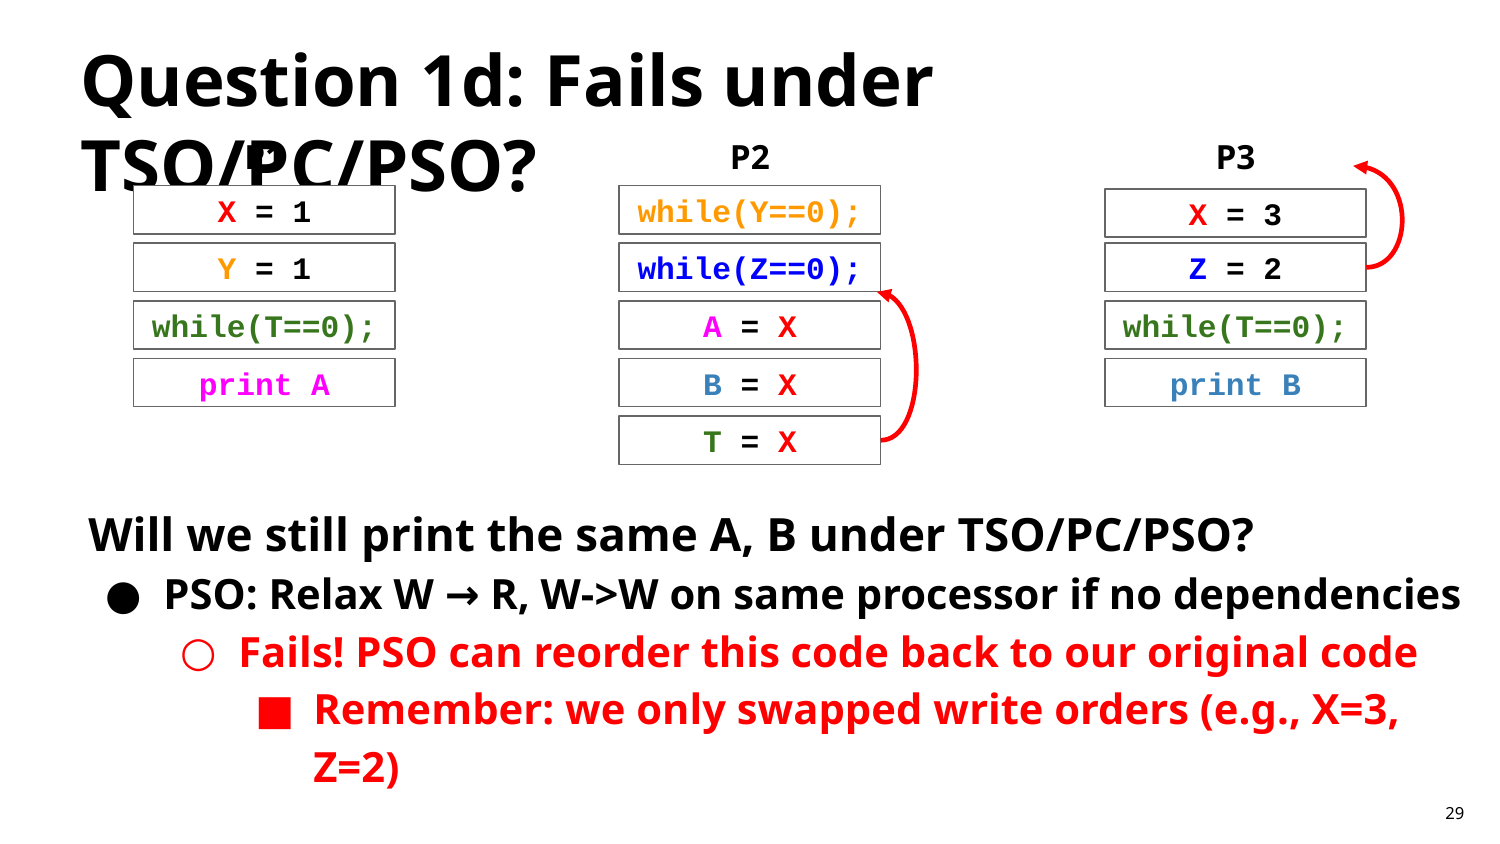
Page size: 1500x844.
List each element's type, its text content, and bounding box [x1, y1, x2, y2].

text_box print B [1104, 358, 1367, 407]
text_box X = 1 [133, 185, 396, 234]
text_box while(T==0); [1104, 300, 1367, 350]
text_box while(Z==0); [619, 243, 881, 292]
text_box P1 [202, 114, 327, 191]
text_box P2 [688, 114, 812, 191]
text_box Y = 1 [133, 243, 396, 292]
text_box print A [133, 358, 396, 407]
text_box while(T==0); [133, 300, 396, 350]
text_box while(Y==0); [619, 185, 881, 234]
text_box A = X [619, 300, 871, 350]
text_box Z = 2 [1104, 243, 1367, 292]
text_box X = 3 [1104, 188, 1347, 238]
slide_number 29 [1410, 806, 1500, 838]
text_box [876, 291, 881, 441]
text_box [1352, 165, 1367, 268]
text_box T = X [619, 416, 881, 465]
title Question 1d: Fails under TSO/PC/PSO? [65, 20, 1299, 126]
text_box B = X [619, 358, 871, 407]
text_box P3 [1173, 114, 1298, 191]
text_box Will we still print the same A, B under TSO/PC/PSO? PSO: Relax W → R, W->W on same processor if no dependencies Fails! PSO can reorder this code back to our original code Remember: we only swapped write orders (e.g., X=3, Z=2) [73, 482, 1500, 806]
